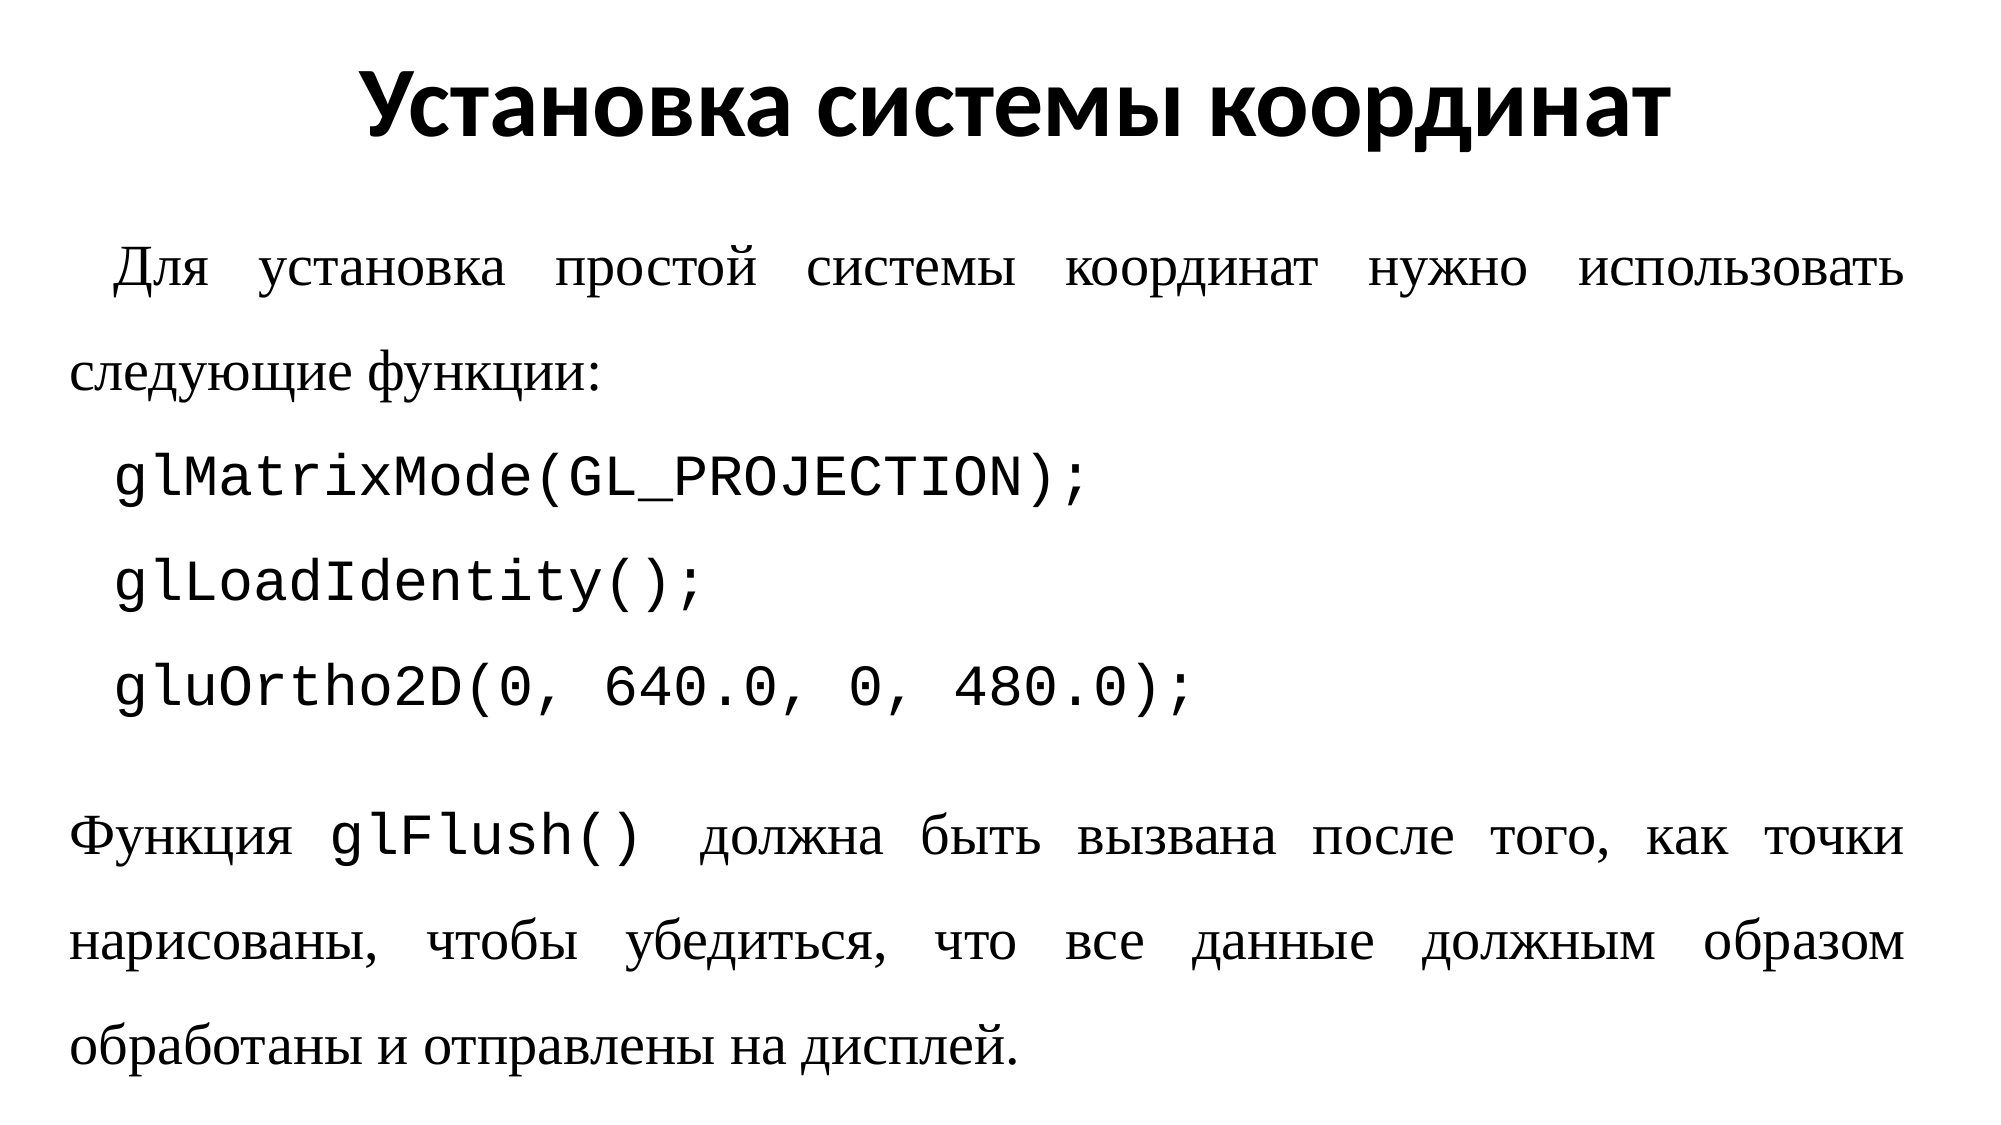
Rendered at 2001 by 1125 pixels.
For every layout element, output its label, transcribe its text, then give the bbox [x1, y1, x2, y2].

text_box Установка системы координат [131, 29, 1901, 164]
text_box Функция glFlush() должна быть вызвана после того, как точки нарисованы, чтобы убедиться, что все данные должным образом обработаны и отправлены на дисплей. [54, 753, 1921, 1084]
text_box Для установка простой системы координат нужно использовать следующие функции: glMatrixMode(GL_PROJECTION); glLoadIdentity(); gluOrtho2D(0, 640.0, 0, 480.0); [54, 185, 1921, 753]
